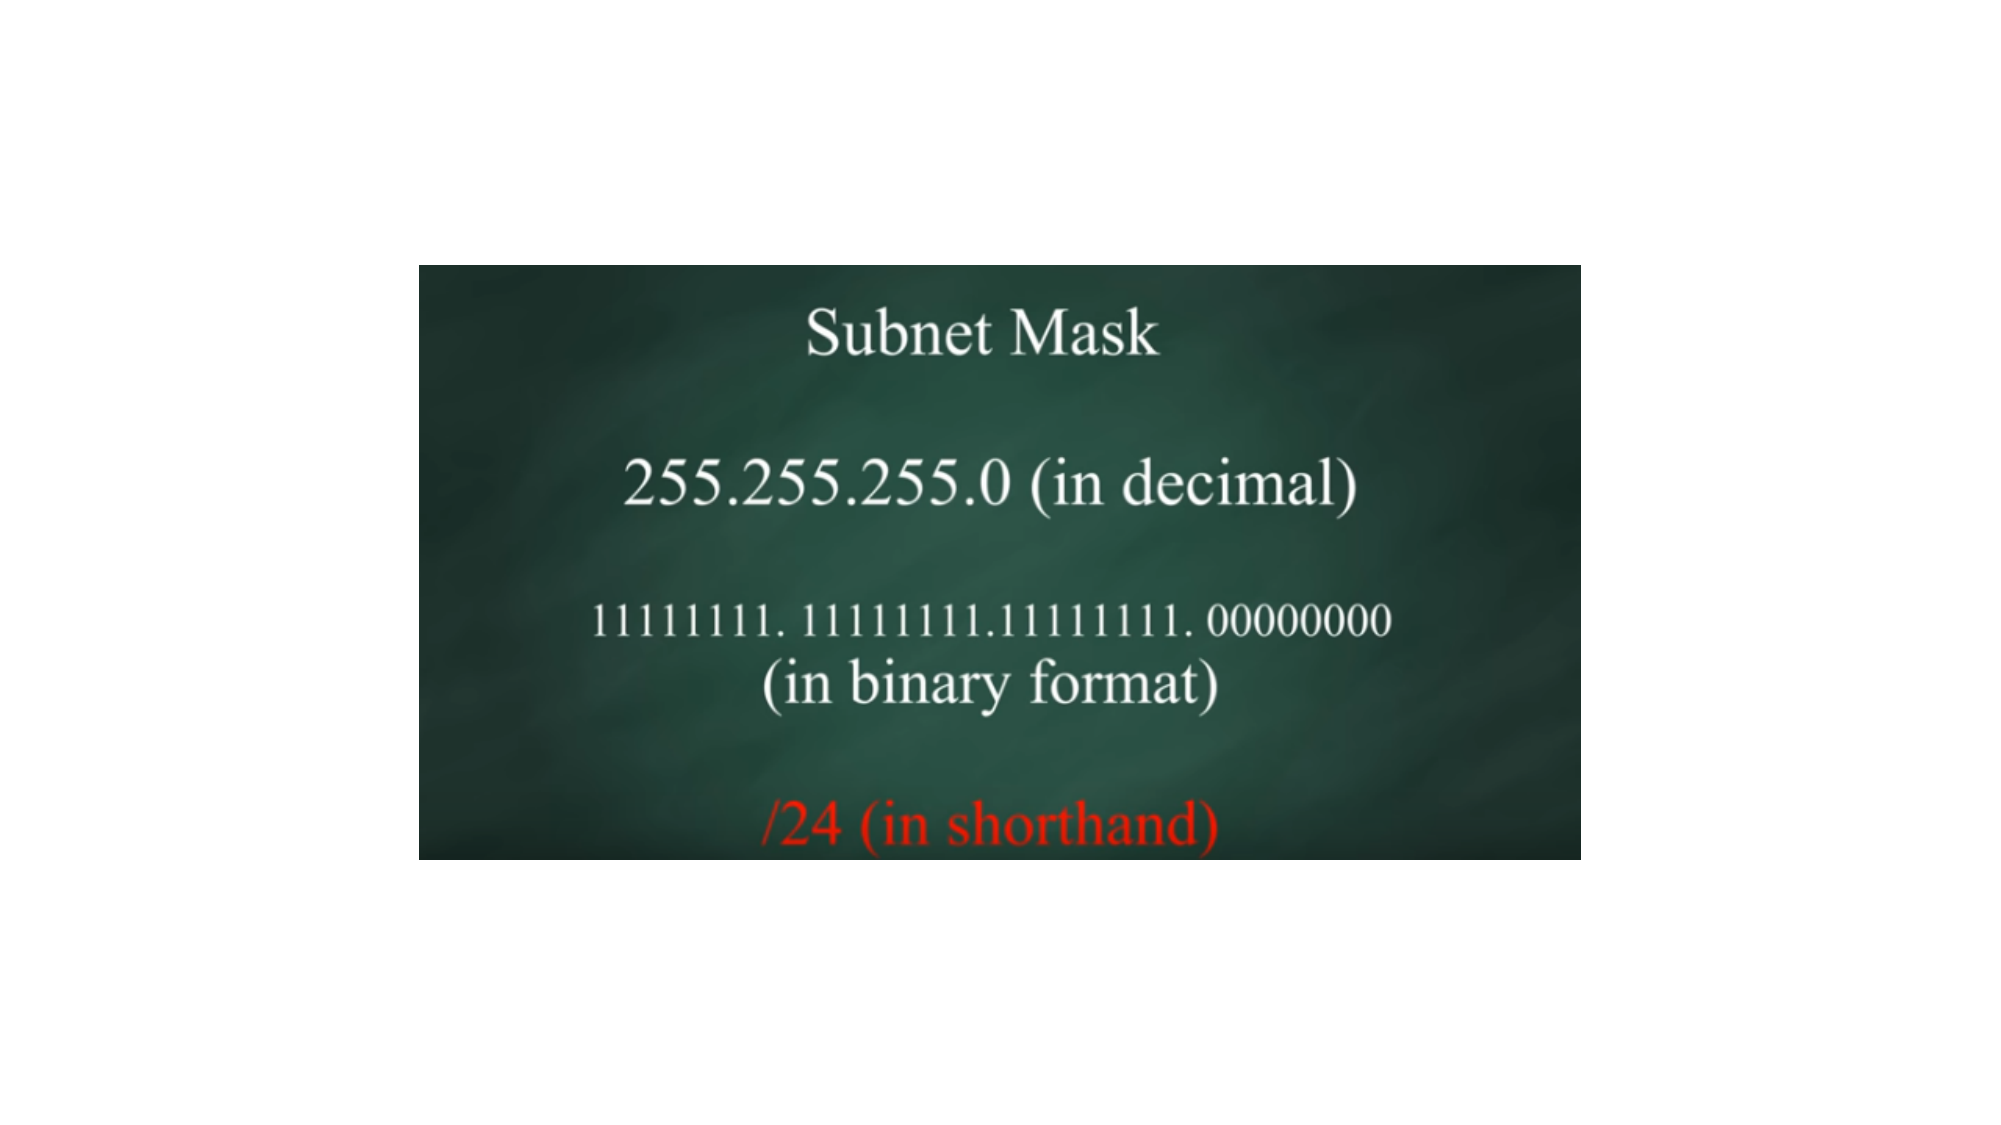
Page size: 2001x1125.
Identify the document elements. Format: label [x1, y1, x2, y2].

picture [419, 265, 1581, 860]
